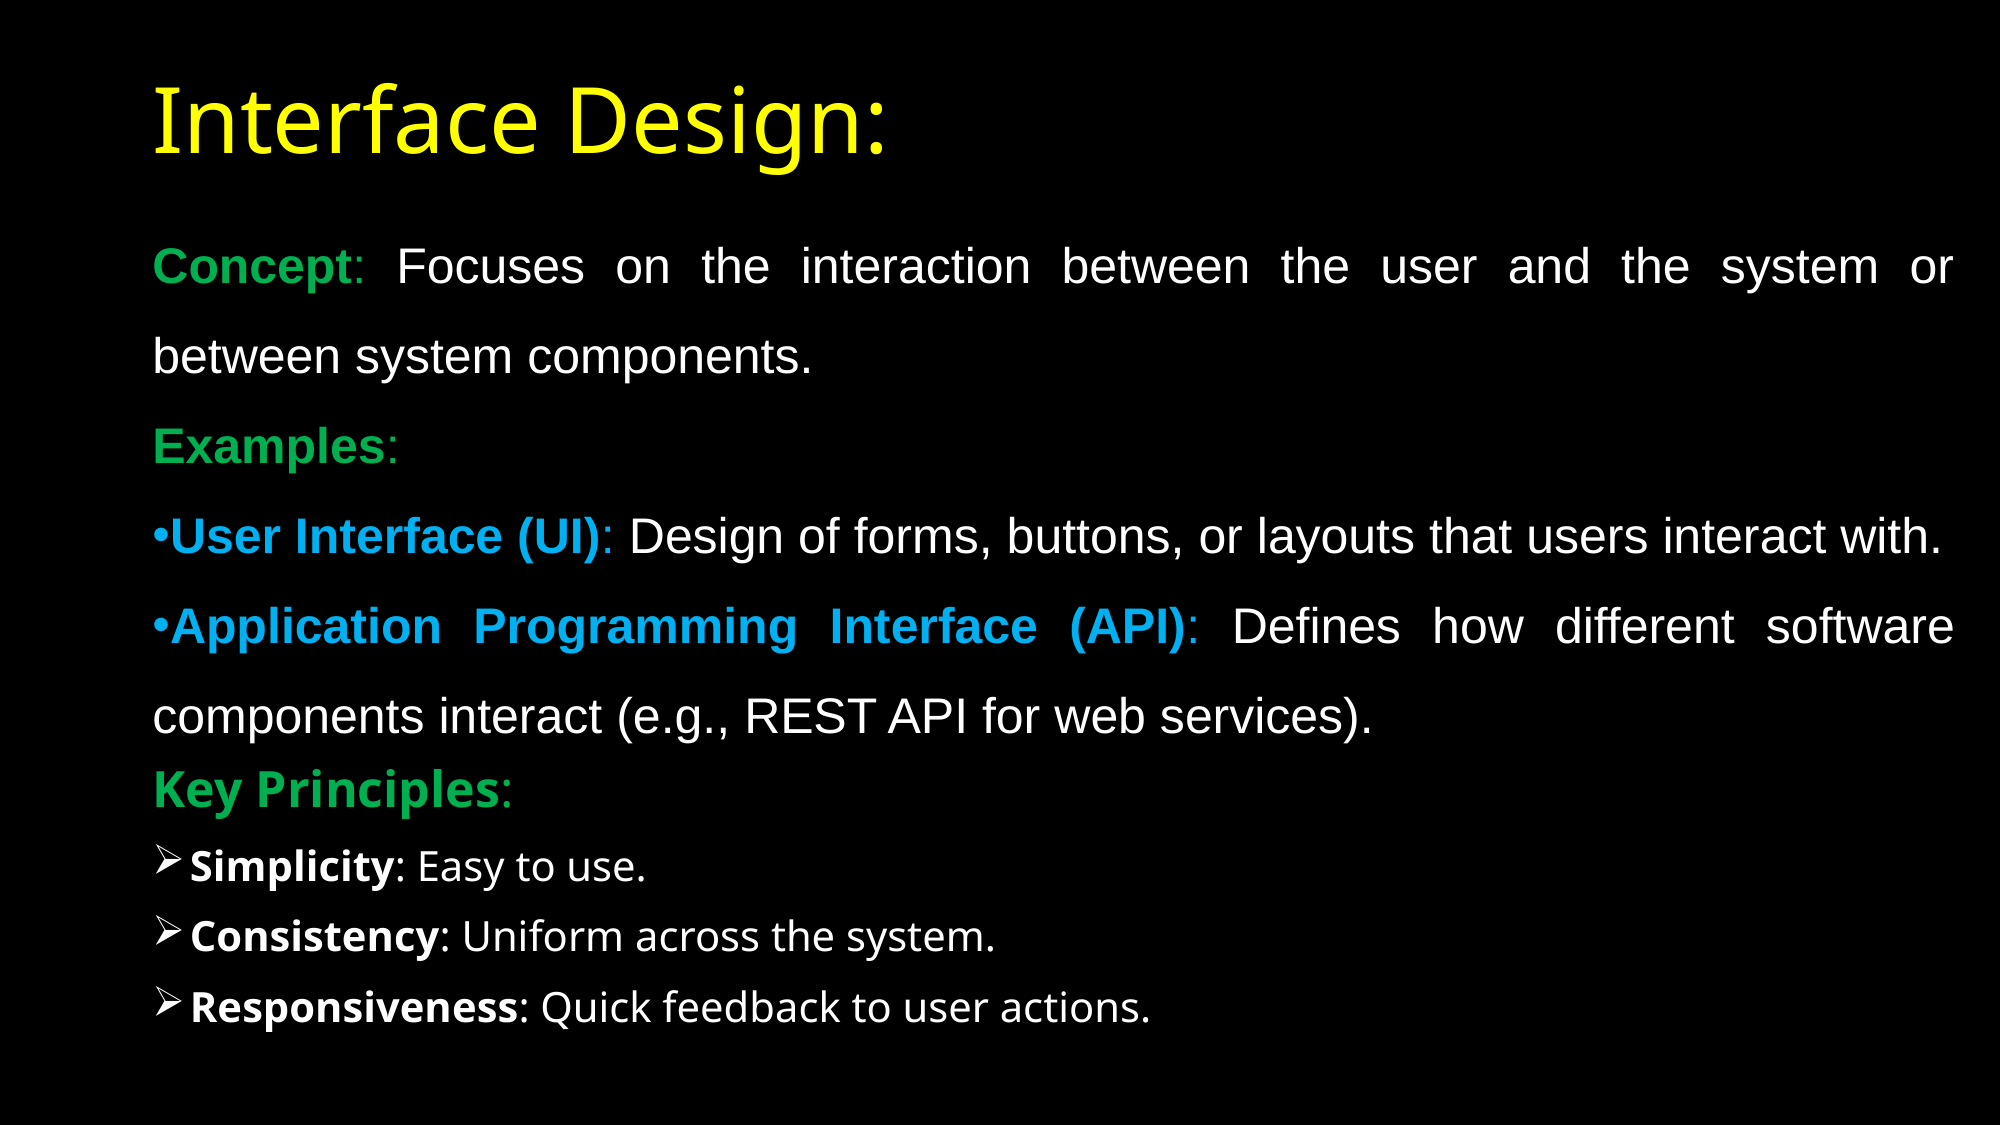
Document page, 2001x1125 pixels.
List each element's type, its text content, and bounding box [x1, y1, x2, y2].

list Concept: Focuses on the interaction between the user and the system or between system components. Examples: User Interface (UI): Design of forms, buttons, or layouts that users interact with. Application Programming Interface (API): Defines how different software components interact (e.g., REST API for web services). Key Principles: Simplicity: Easy to use. Consistency: Uniform across the system. Responsiveness: Quick feedback to user actions. [137, 196, 1971, 1039]
title Interface Design: [137, 56, 1863, 193]
